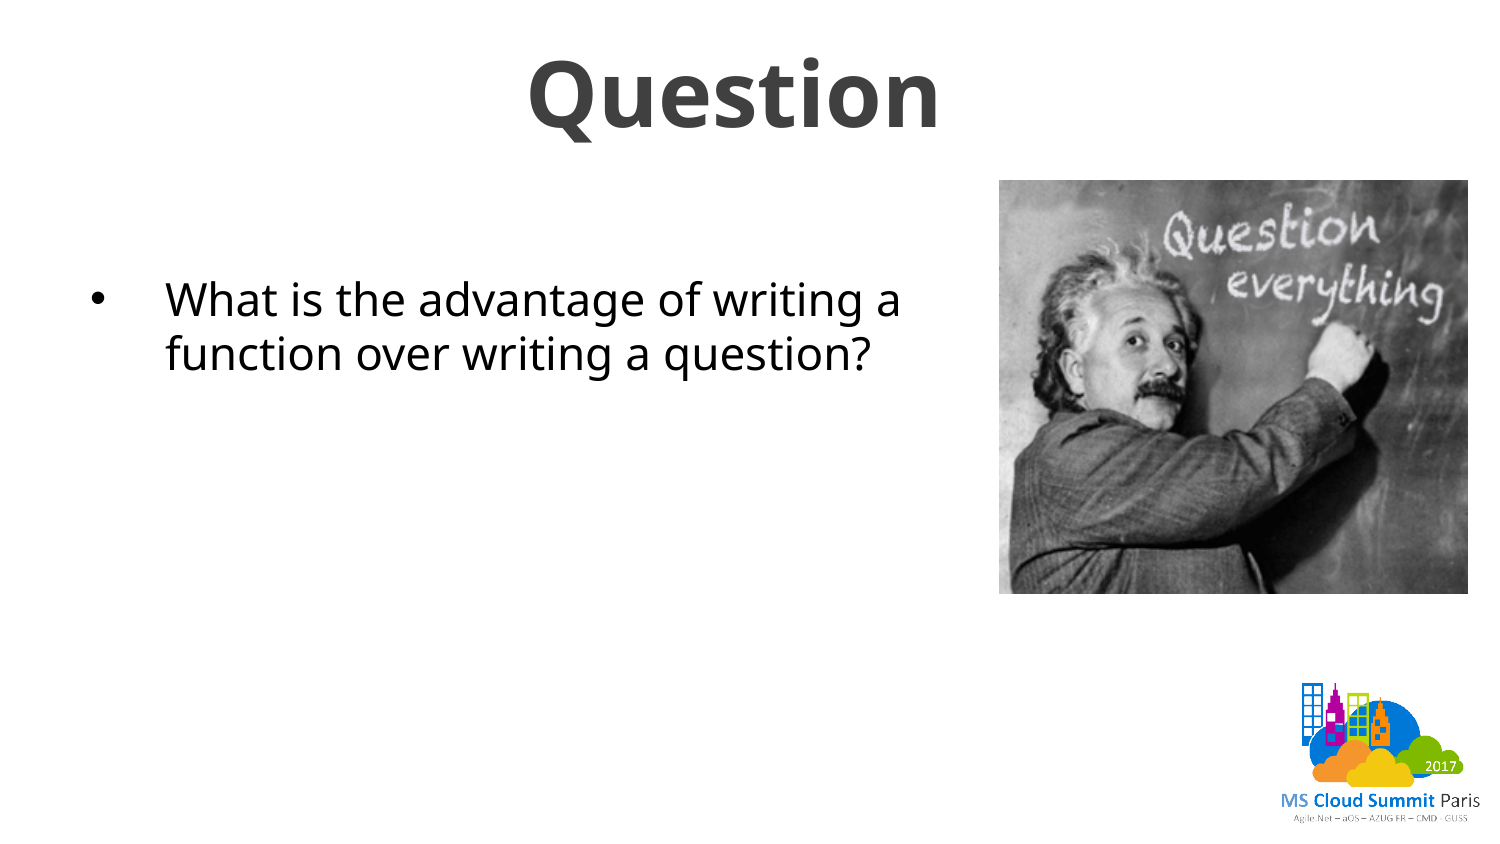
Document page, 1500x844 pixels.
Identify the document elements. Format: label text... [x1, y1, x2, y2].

picture [1279, 683, 1481, 824]
picture [998, 180, 1469, 594]
subtitle What is the advantage of writing a function over writing a question? [0, 198, 1050, 844]
title Question [0, 0, 1468, 181]
